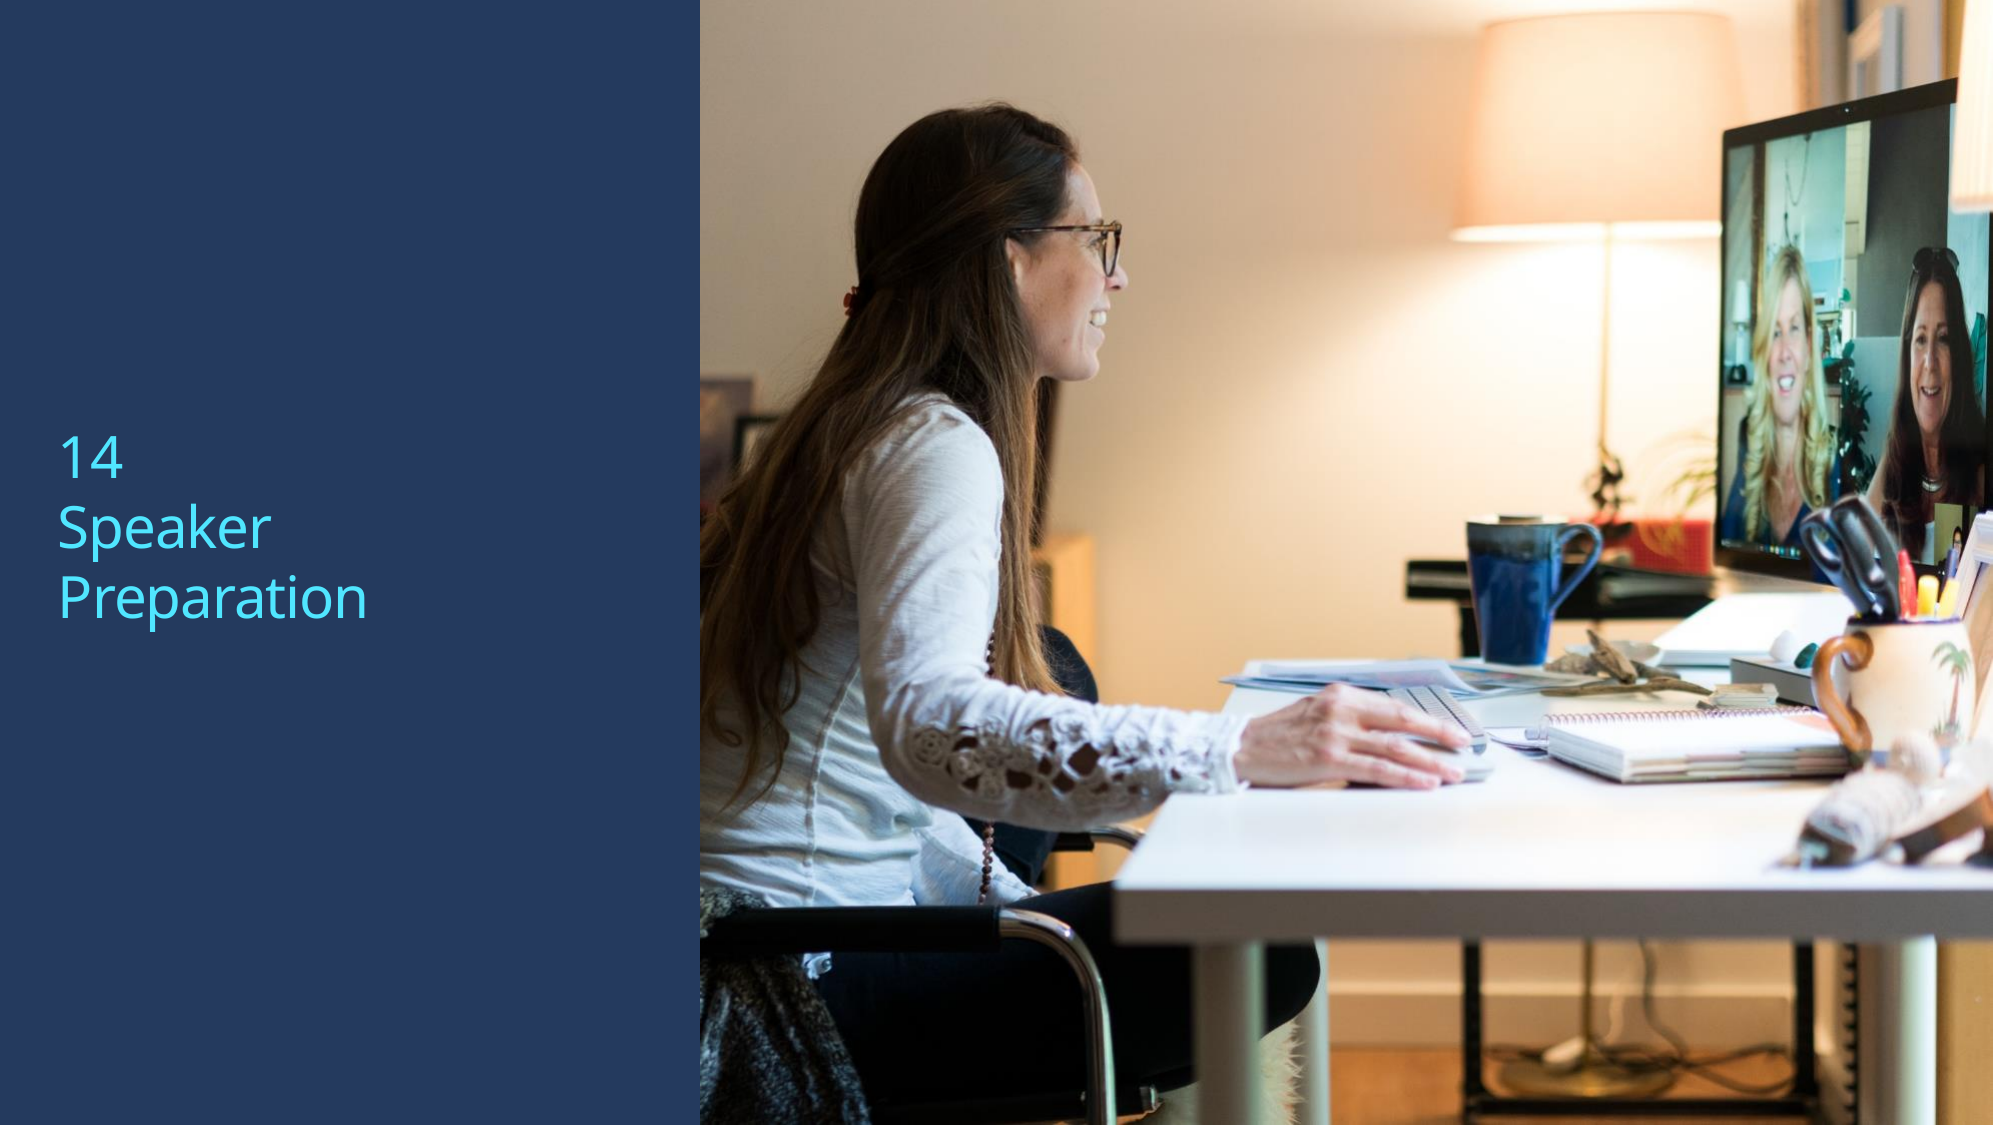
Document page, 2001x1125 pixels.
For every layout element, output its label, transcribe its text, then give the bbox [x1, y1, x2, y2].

title 14 Speaker Preparation [57, 385, 654, 666]
picture [700, 0, 1993, 1125]
